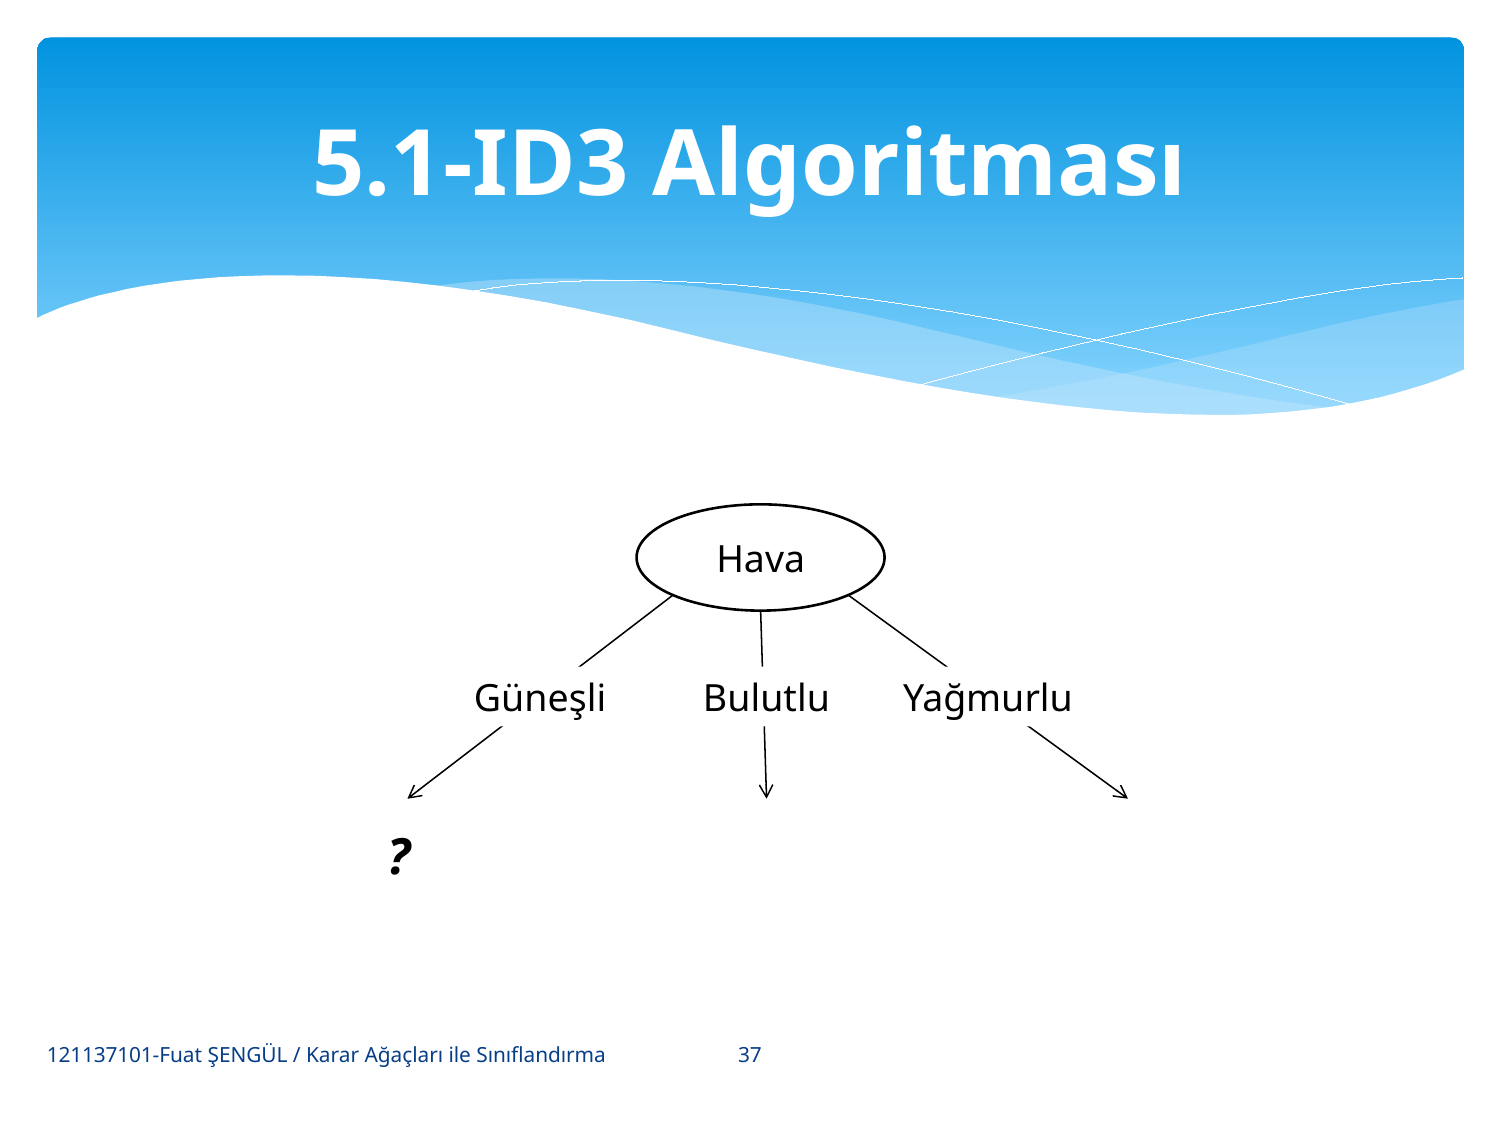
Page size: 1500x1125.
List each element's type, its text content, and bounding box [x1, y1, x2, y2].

text_box Bulutlu [773, 666, 842, 727]
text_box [407, 594, 674, 799]
title 5.1-ID3 Algoritması [75, 55, 1425, 261]
text_box Bulutlu [688, 666, 754, 727]
text_box ? [372, 817, 425, 893]
slide_number 37 [654, 1025, 846, 1086]
footer 121137101-Fuat ŞENGÜL / Karar Ağaçları ile Sınıflandırma [31, 1025, 653, 1086]
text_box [760, 610, 767, 799]
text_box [848, 594, 1129, 799]
text_box Hava [635, 503, 886, 612]
